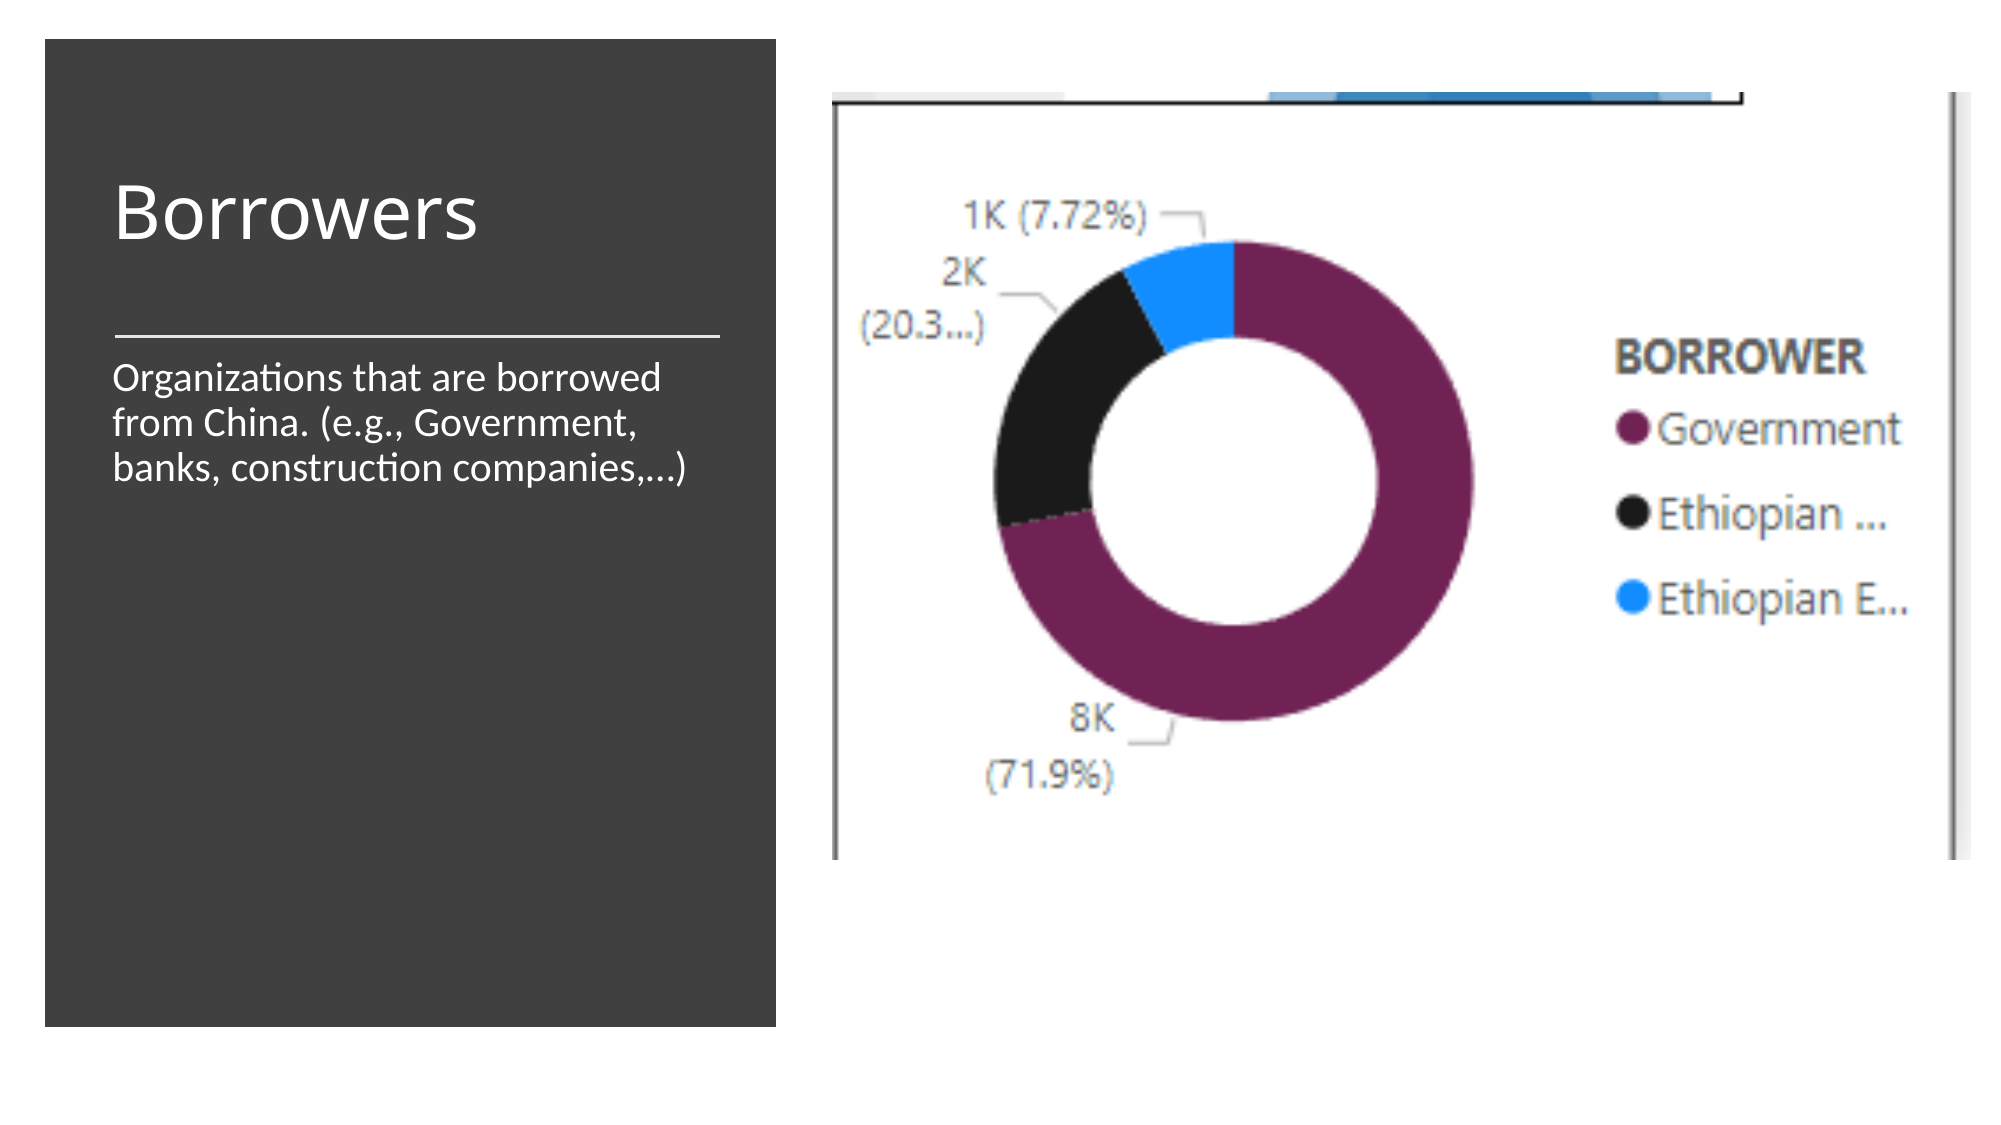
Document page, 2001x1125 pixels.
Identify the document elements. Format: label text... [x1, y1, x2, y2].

picture [832, 92, 1971, 860]
title Borrowers [97, 105, 725, 326]
list Organizations that are borrowed from China. (e.g., Government, banks, construction companies,…) [97, 348, 725, 967]
text_box [54, 49, 767, 1018]
